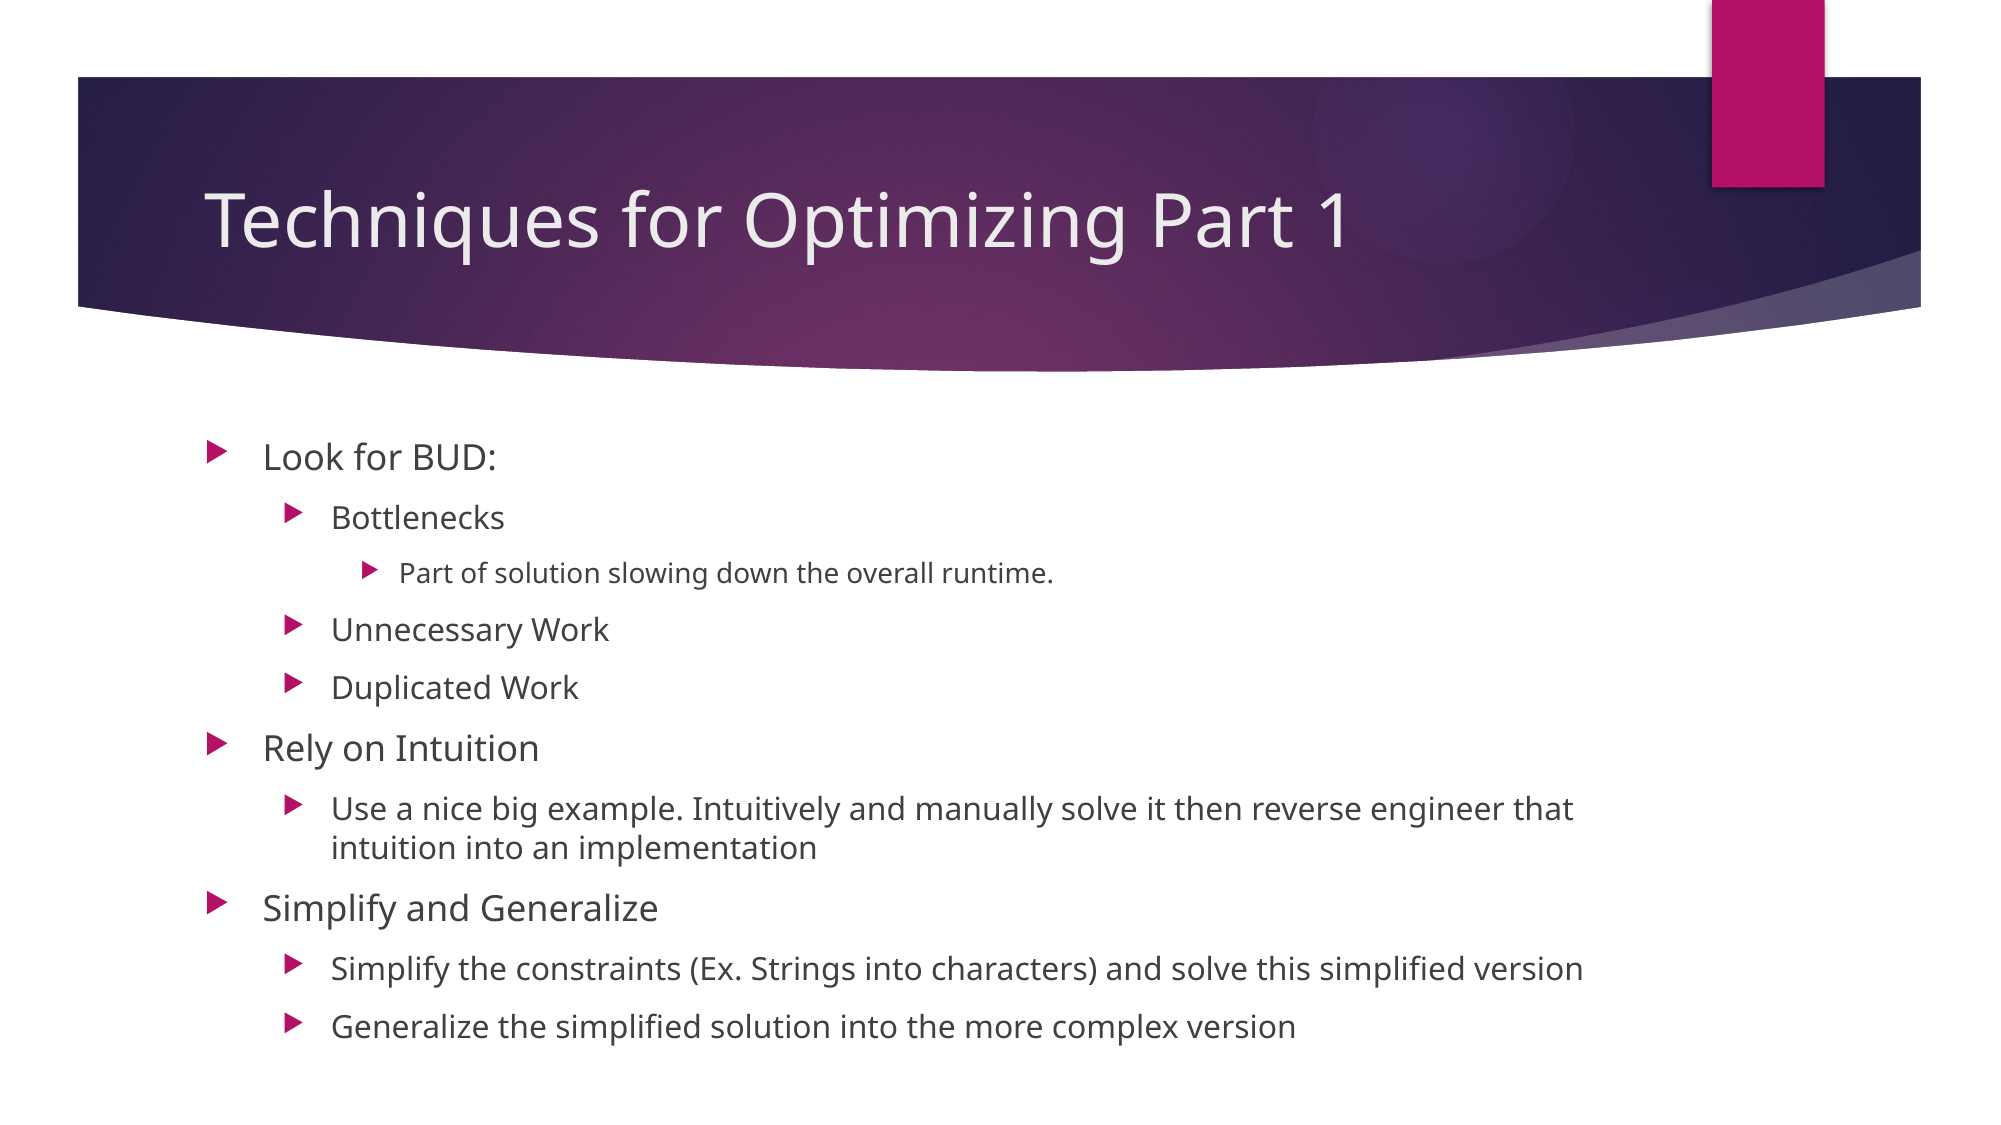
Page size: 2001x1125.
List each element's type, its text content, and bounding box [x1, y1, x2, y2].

list Look for BUD: Bottlenecks Part of solution slowing down the overall runtime. Unnecessary Work Duplicated Work Rely on Intuition Use a nice big example. Intuitively and manually solve it then reverse engineer that intuition into an implementation Simplify and Generalize Simplify the constraints (Ex. Strings into characters) and solve this simplified version Generalize the simplified solution into the more complex version [189, 427, 1638, 1066]
title Techniques for Optimizing Part 1 [189, 159, 1627, 276]
